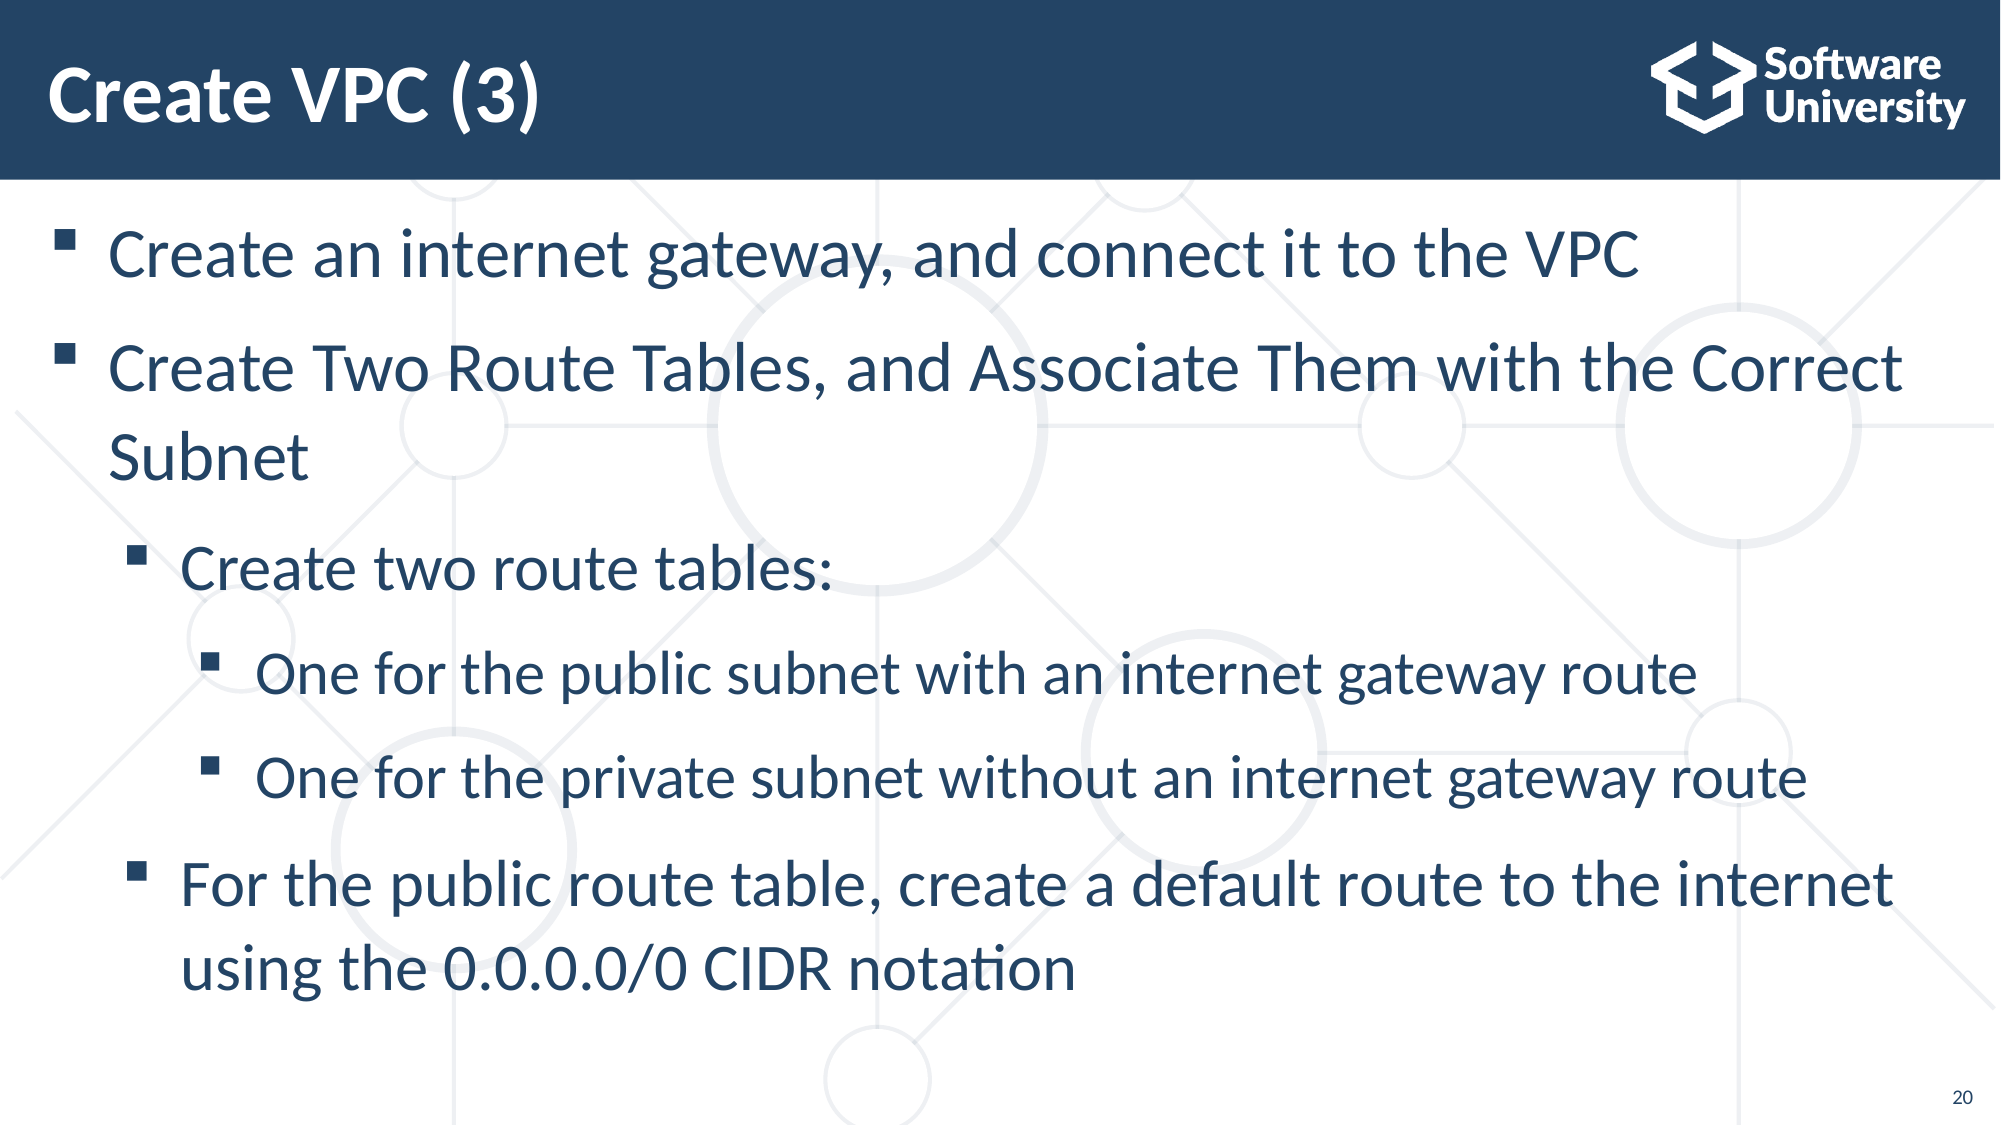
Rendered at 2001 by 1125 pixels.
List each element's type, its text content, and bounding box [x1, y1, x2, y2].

title Create VPC (3) [31, 16, 1625, 162]
list Create an internet gateway, and connect it to the VPC Create Two Route Tables, and Associate Them with the Correct Subnet Create two route tables: One for the public subnet with an internet gateway route One for the private subnet without an internet gateway route For the public route table, create a default route to the internet using the 0.0.0.0/0 CIDR notation [31, 196, 1970, 1104]
picture [1651, 41, 1966, 134]
slide_number 20 [1927, 1067, 1989, 1117]
